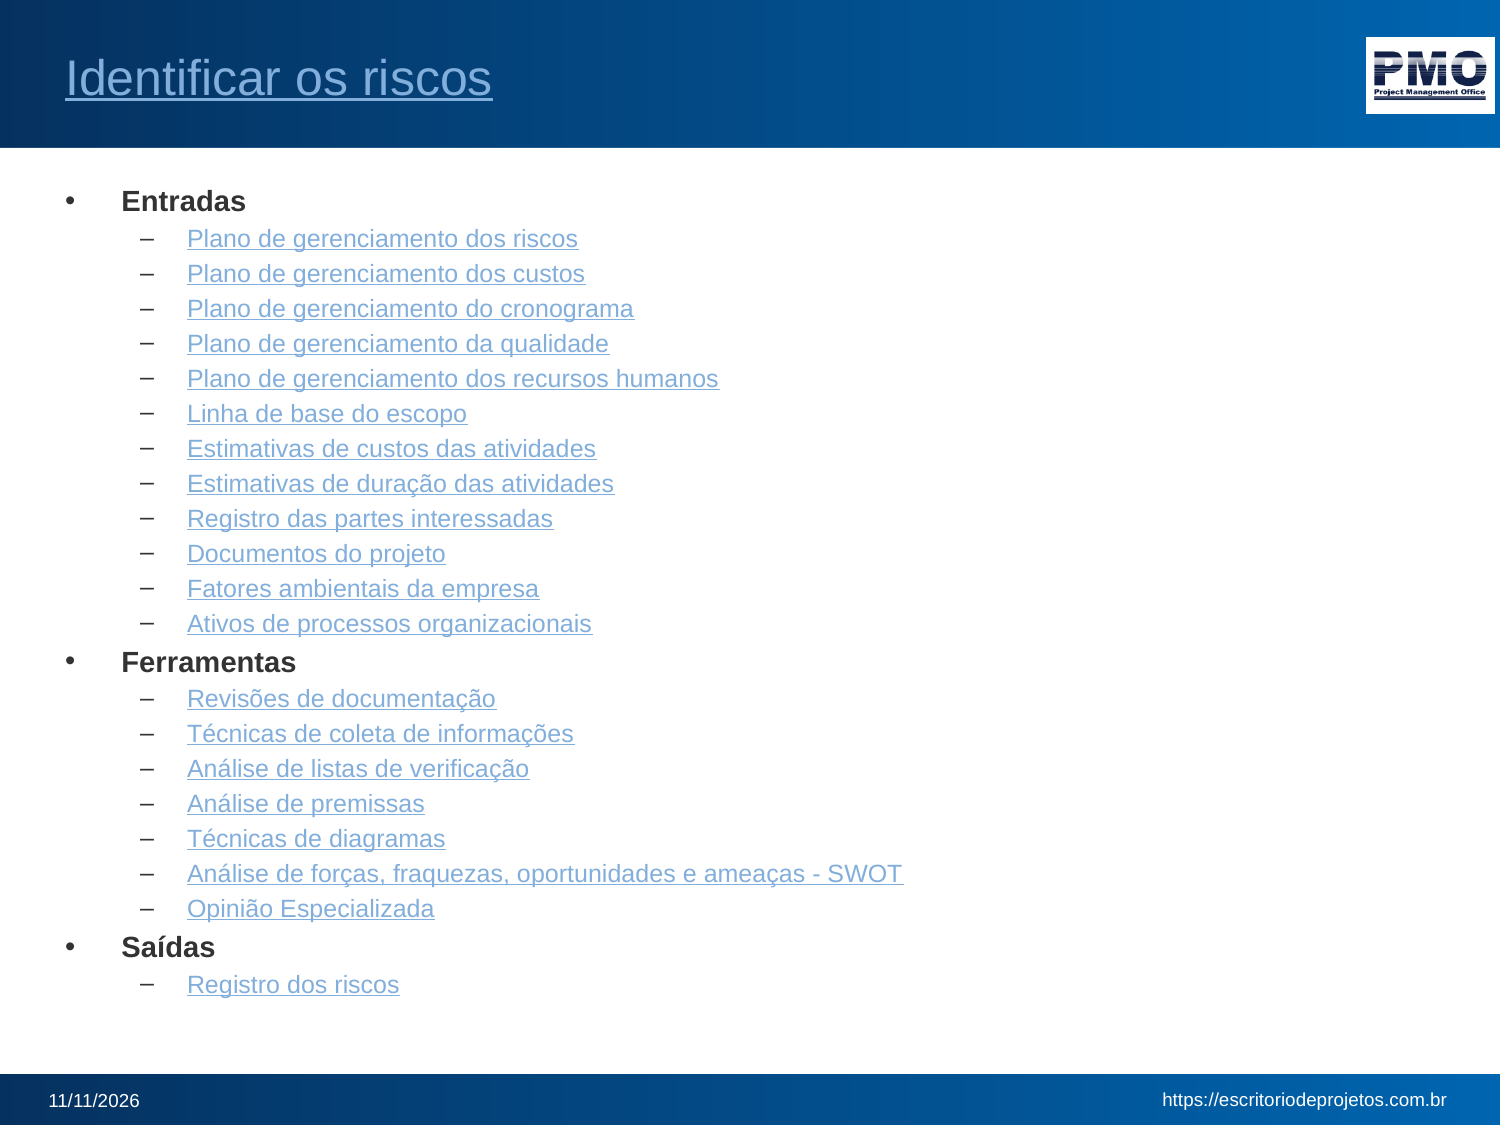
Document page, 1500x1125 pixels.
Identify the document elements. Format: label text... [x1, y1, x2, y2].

picture [1366, 37, 1495, 114]
list Entradas Plano de gerenciamento dos riscos Plano de gerenciamento dos custos Plano de gerenciamento do cronograma Plano de gerenciamento da qualidade Plano de gerenciamento dos recursos humanos Linha de base do escopo Estimativas de custos das atividades Estimativas de duração das atividades Registro das partes interessadas Documentos do projeto Fatores ambientais da empresa Ativos de processos organizacionais Ferramentas Revisões de documentação Técnicas de coleta de informações Análise de listas de verificação Análise de premissas Técnicas de diagramas Análise de forças, fraquezas, oportunidades e ameaças - SWOT Opinião Especializada Saídas Registro dos riscos [50, 174, 1386, 1050]
title Identificar os riscos [50, 12, 1299, 138]
